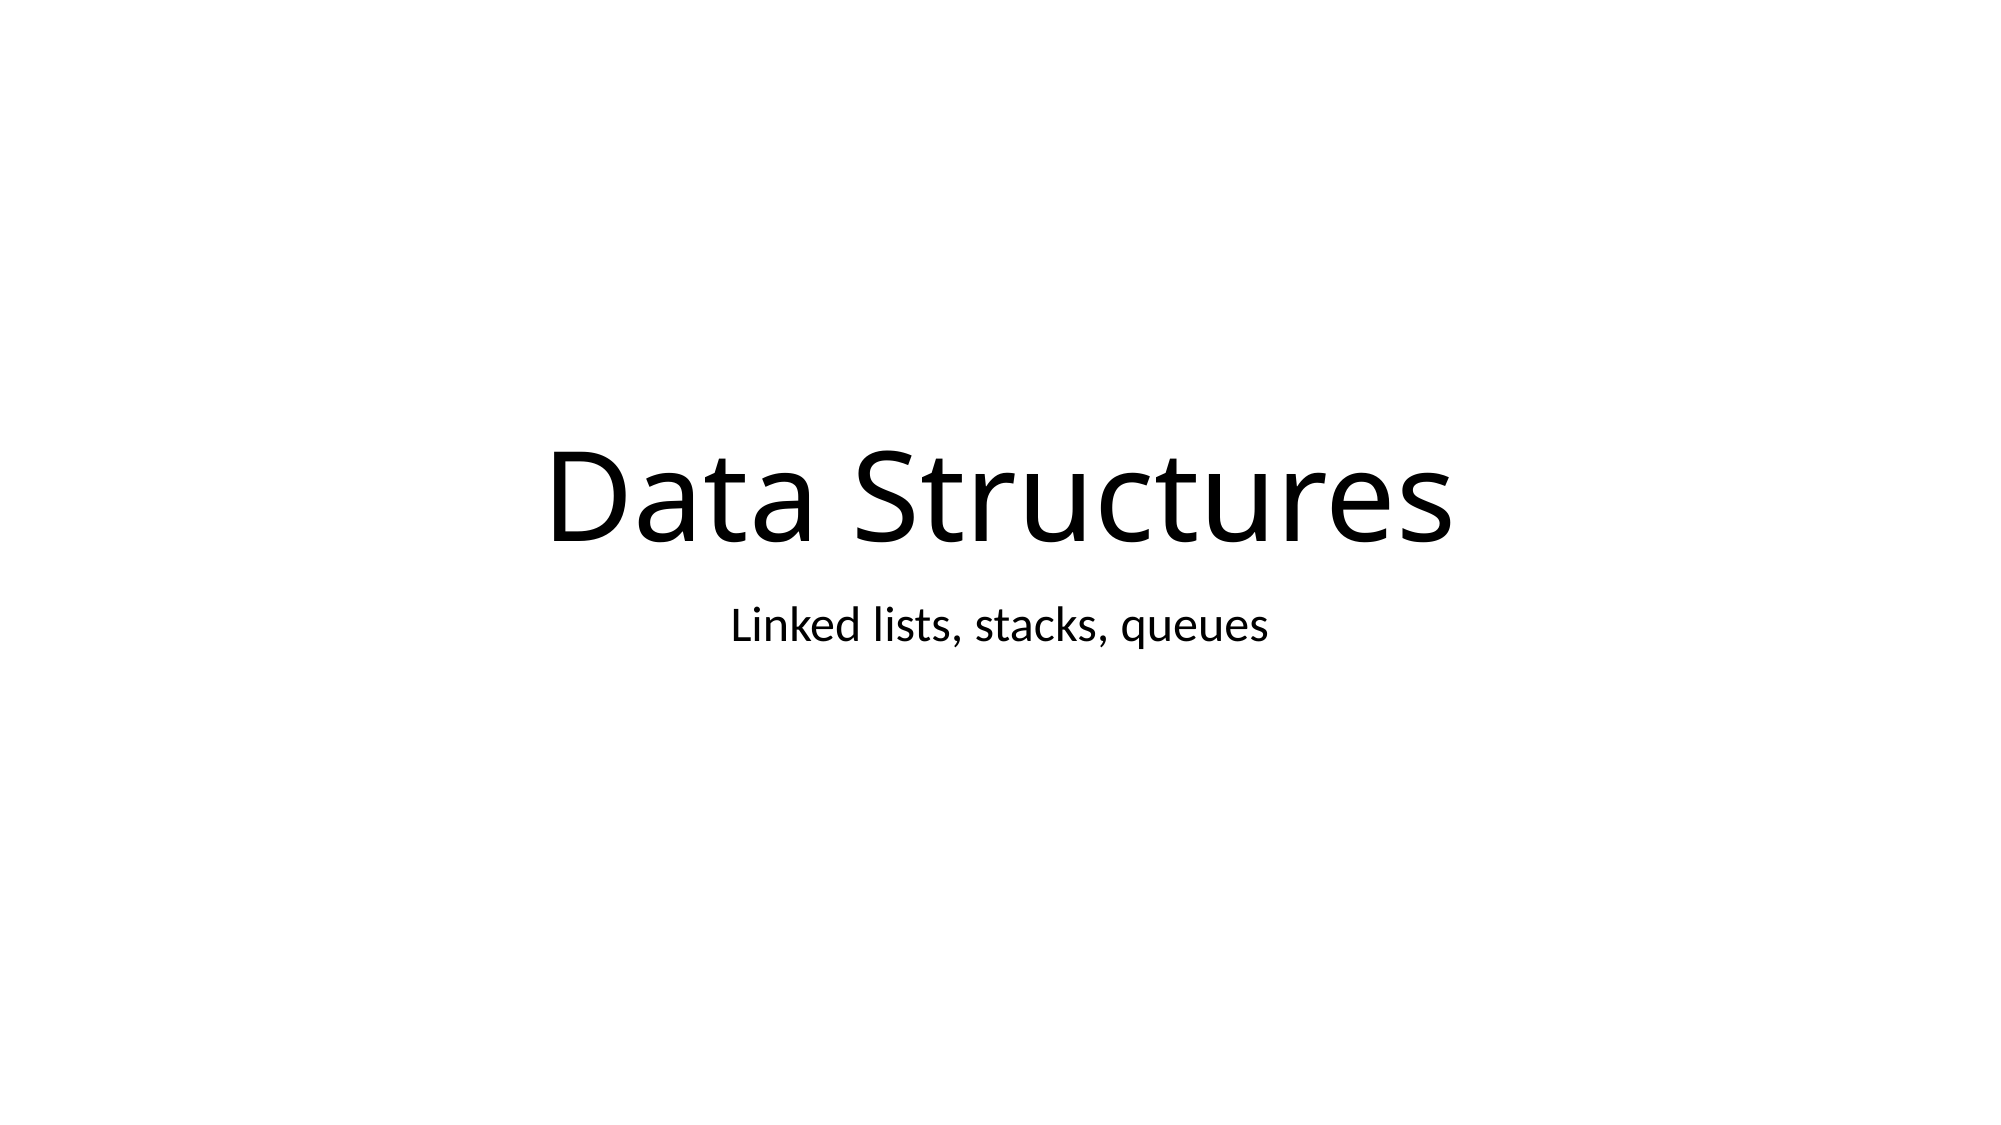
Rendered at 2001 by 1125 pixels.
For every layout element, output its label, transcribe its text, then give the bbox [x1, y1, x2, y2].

subtitle Linked lists, stacks, queues [249, 590, 1750, 863]
title Data Structures [249, 184, 1750, 576]
